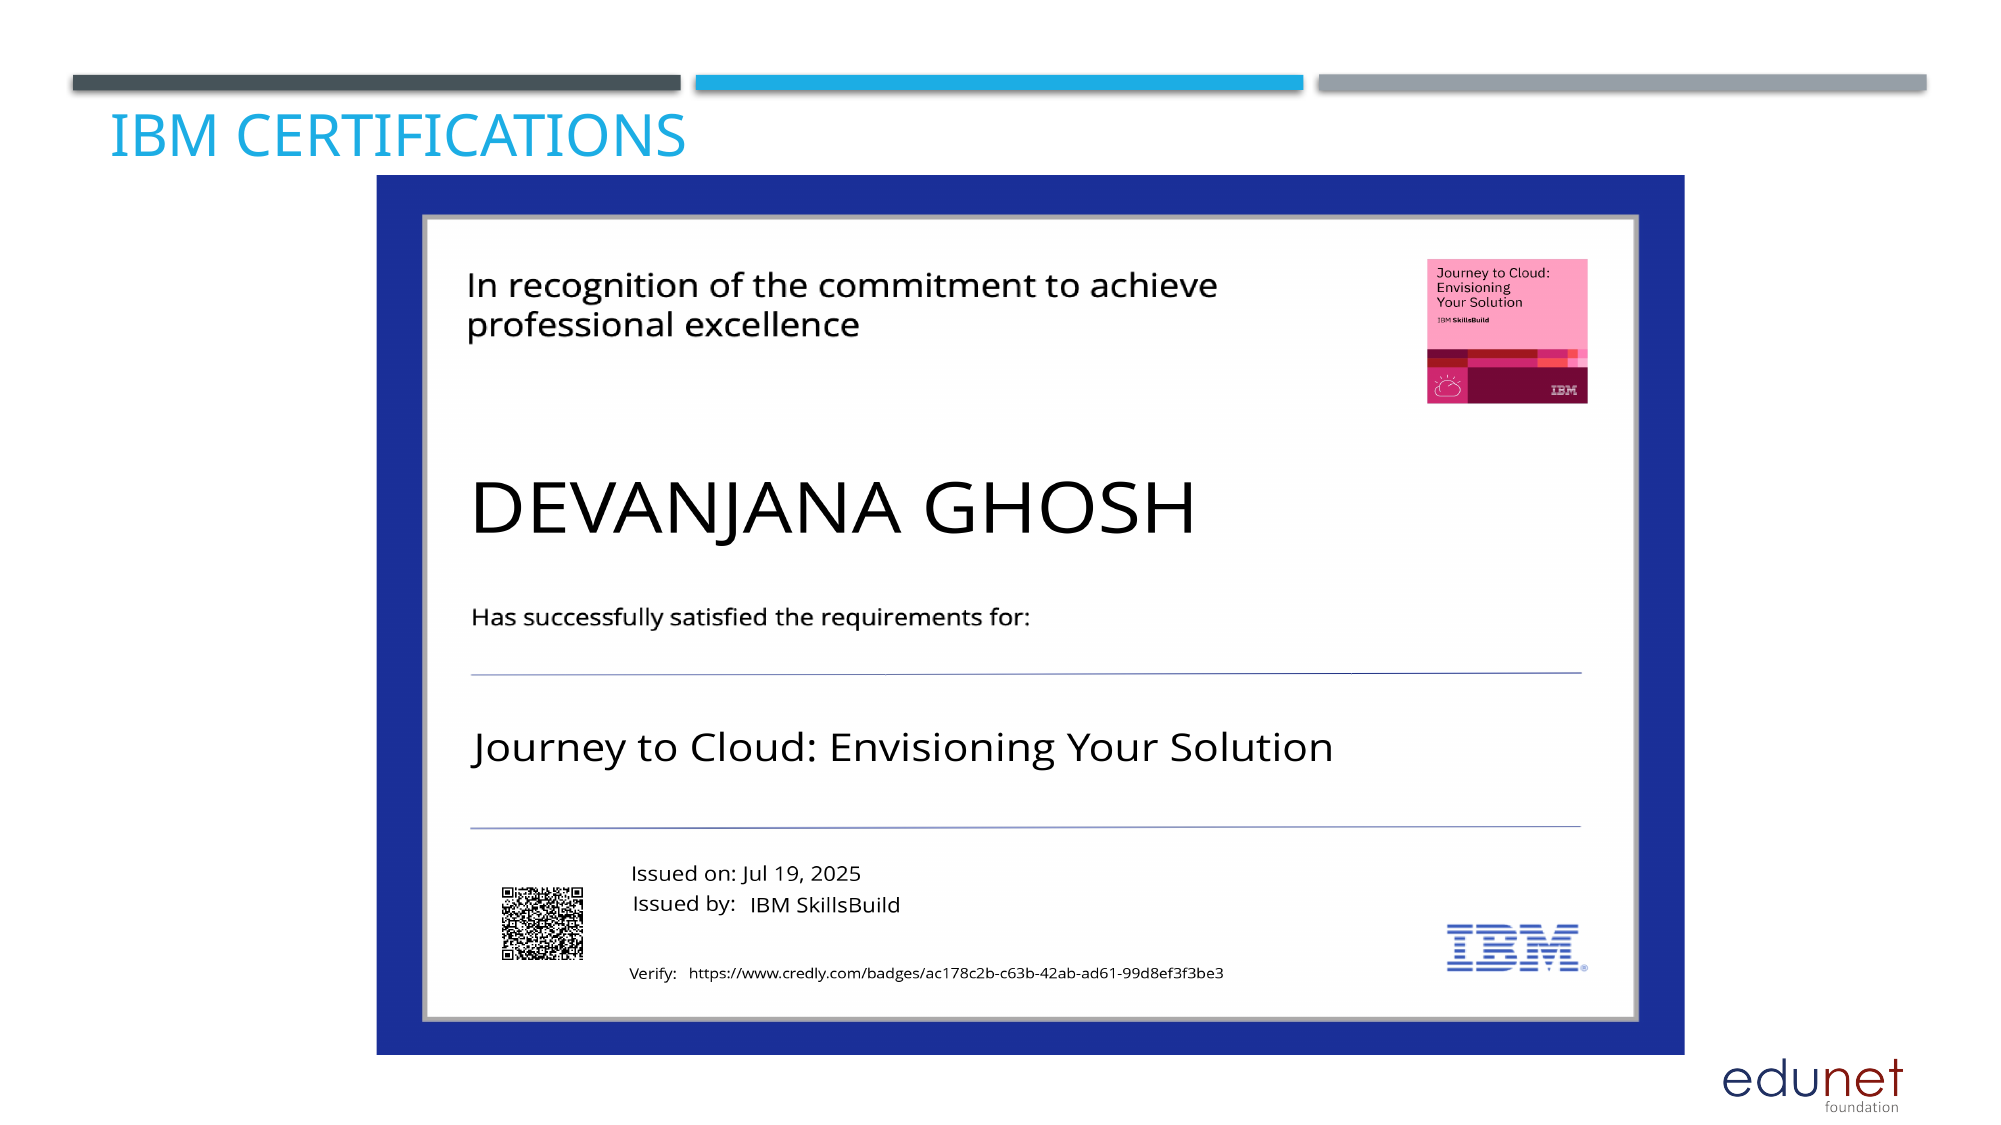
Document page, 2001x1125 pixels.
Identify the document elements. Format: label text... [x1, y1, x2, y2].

title IBM Certifications [95, 88, 1905, 176]
picture [1719, 1056, 1905, 1116]
picture [376, 174, 1686, 1056]
